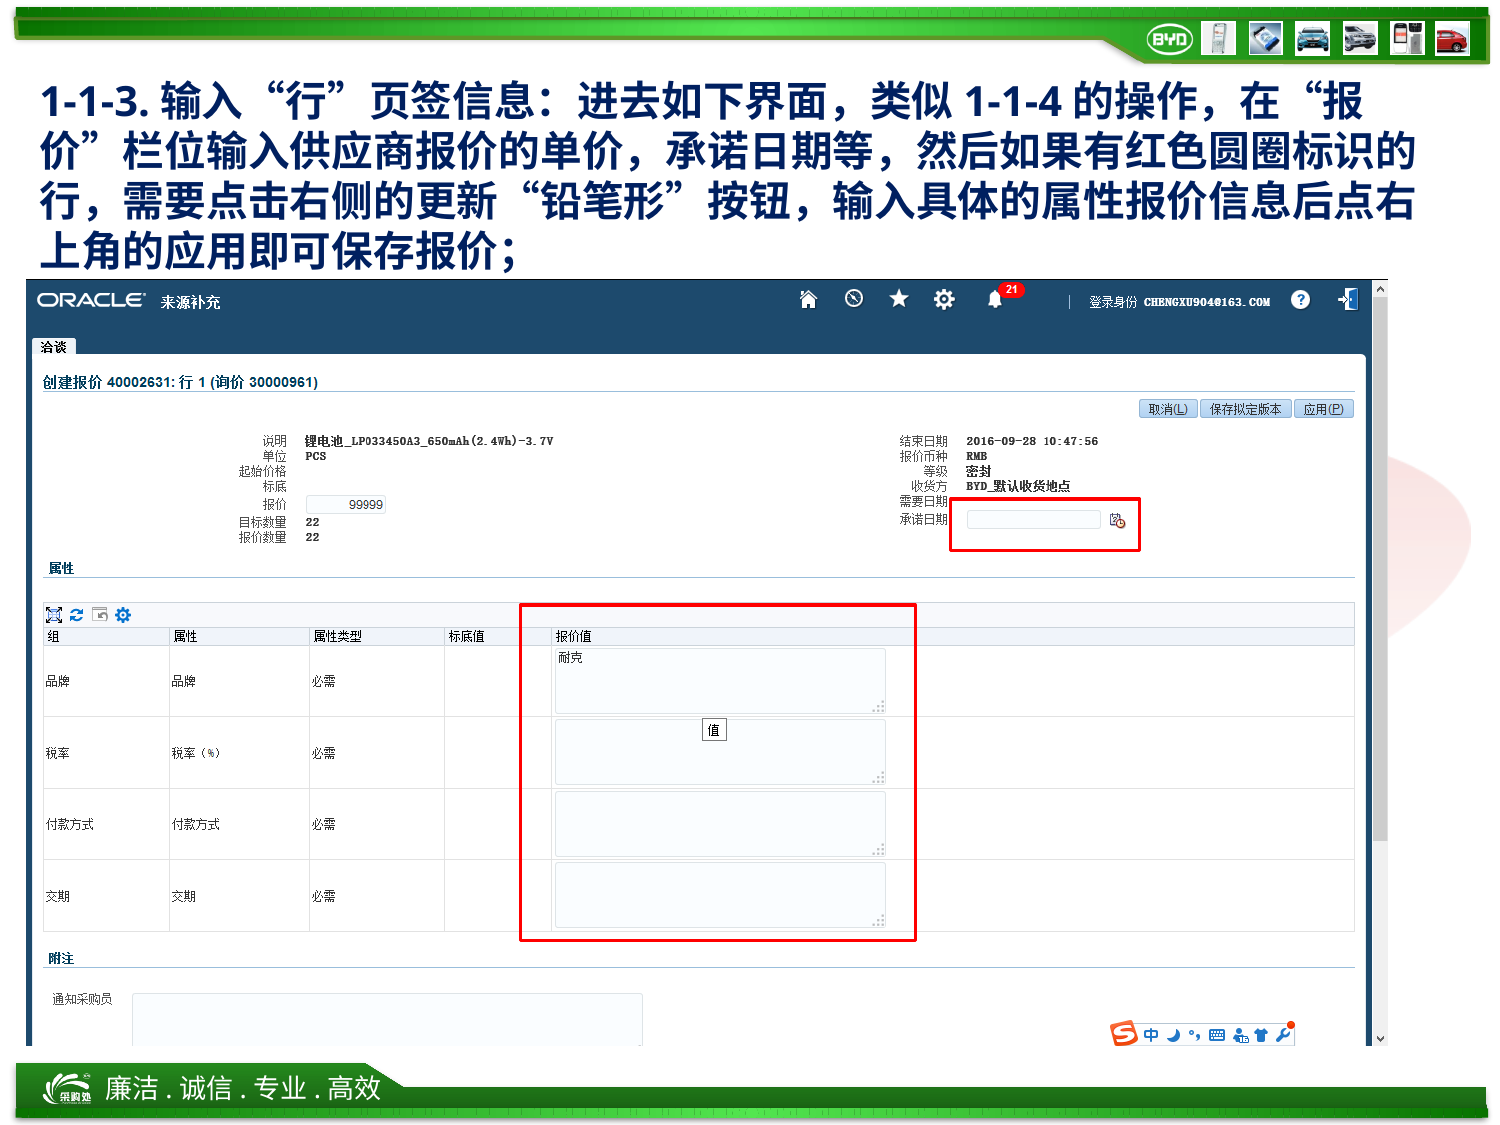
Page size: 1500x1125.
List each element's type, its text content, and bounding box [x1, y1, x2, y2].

picture [1250, 23, 1281, 54]
picture [1392, 23, 1423, 54]
text_box 1-1-3.输入“行”页签信息：进去如下界面，类似1-1-4的操作，在“报价”栏位输入供应商报价的单价，承诺日期等，然后如果有红色圆圈标识的行，需要点击右侧的更新“铅笔形”按钮，输入具体的属性报价信息后点右上角的应用即可保存报价； [24, 66, 1436, 282]
picture [26, 279, 1471, 1046]
picture [1203, 23, 1234, 54]
picture [41, 1070, 93, 1106]
picture [1139, 19, 1199, 59]
picture [1297, 23, 1329, 54]
picture [1437, 23, 1469, 54]
picture [1345, 23, 1376, 54]
